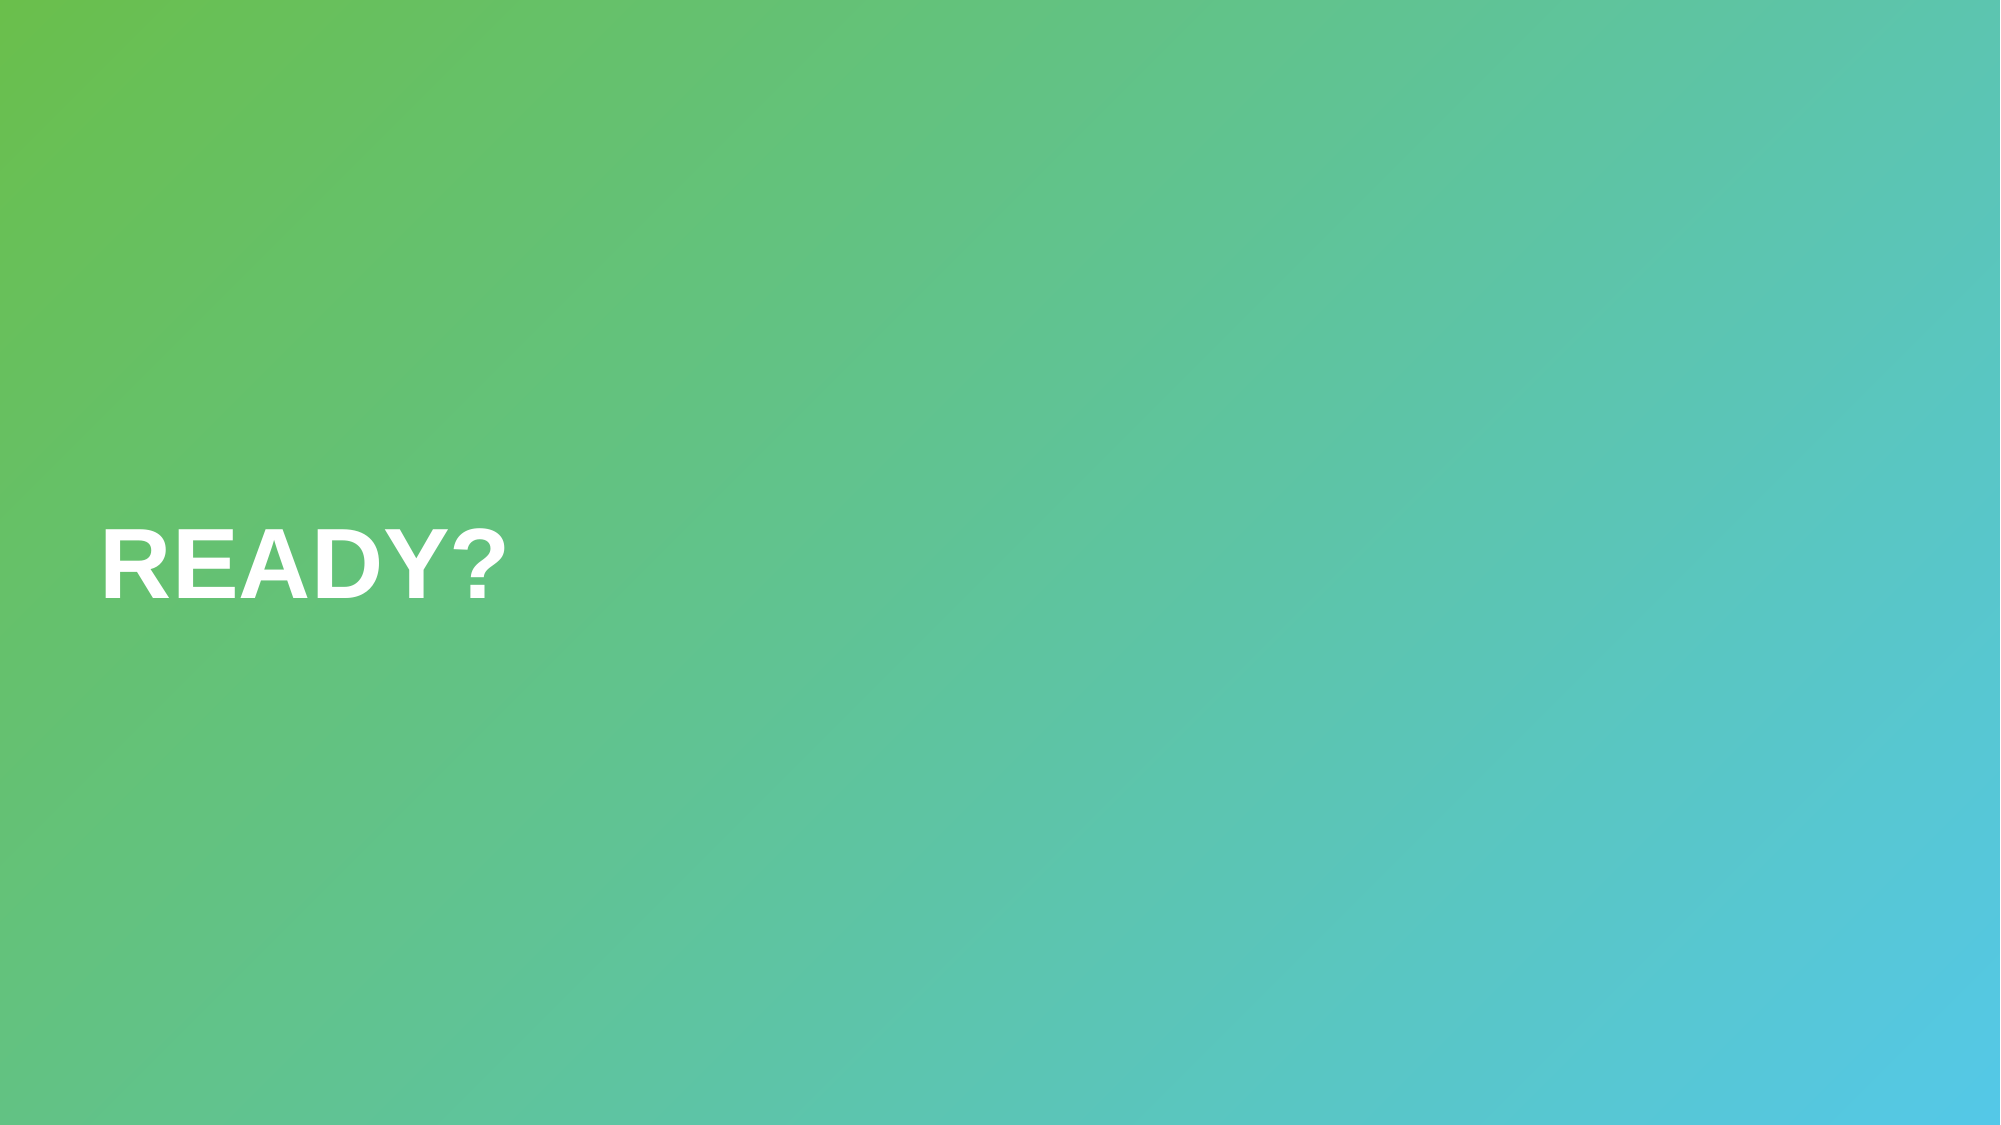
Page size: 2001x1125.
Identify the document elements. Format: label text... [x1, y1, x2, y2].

title Ready? [99, 504, 1900, 621]
